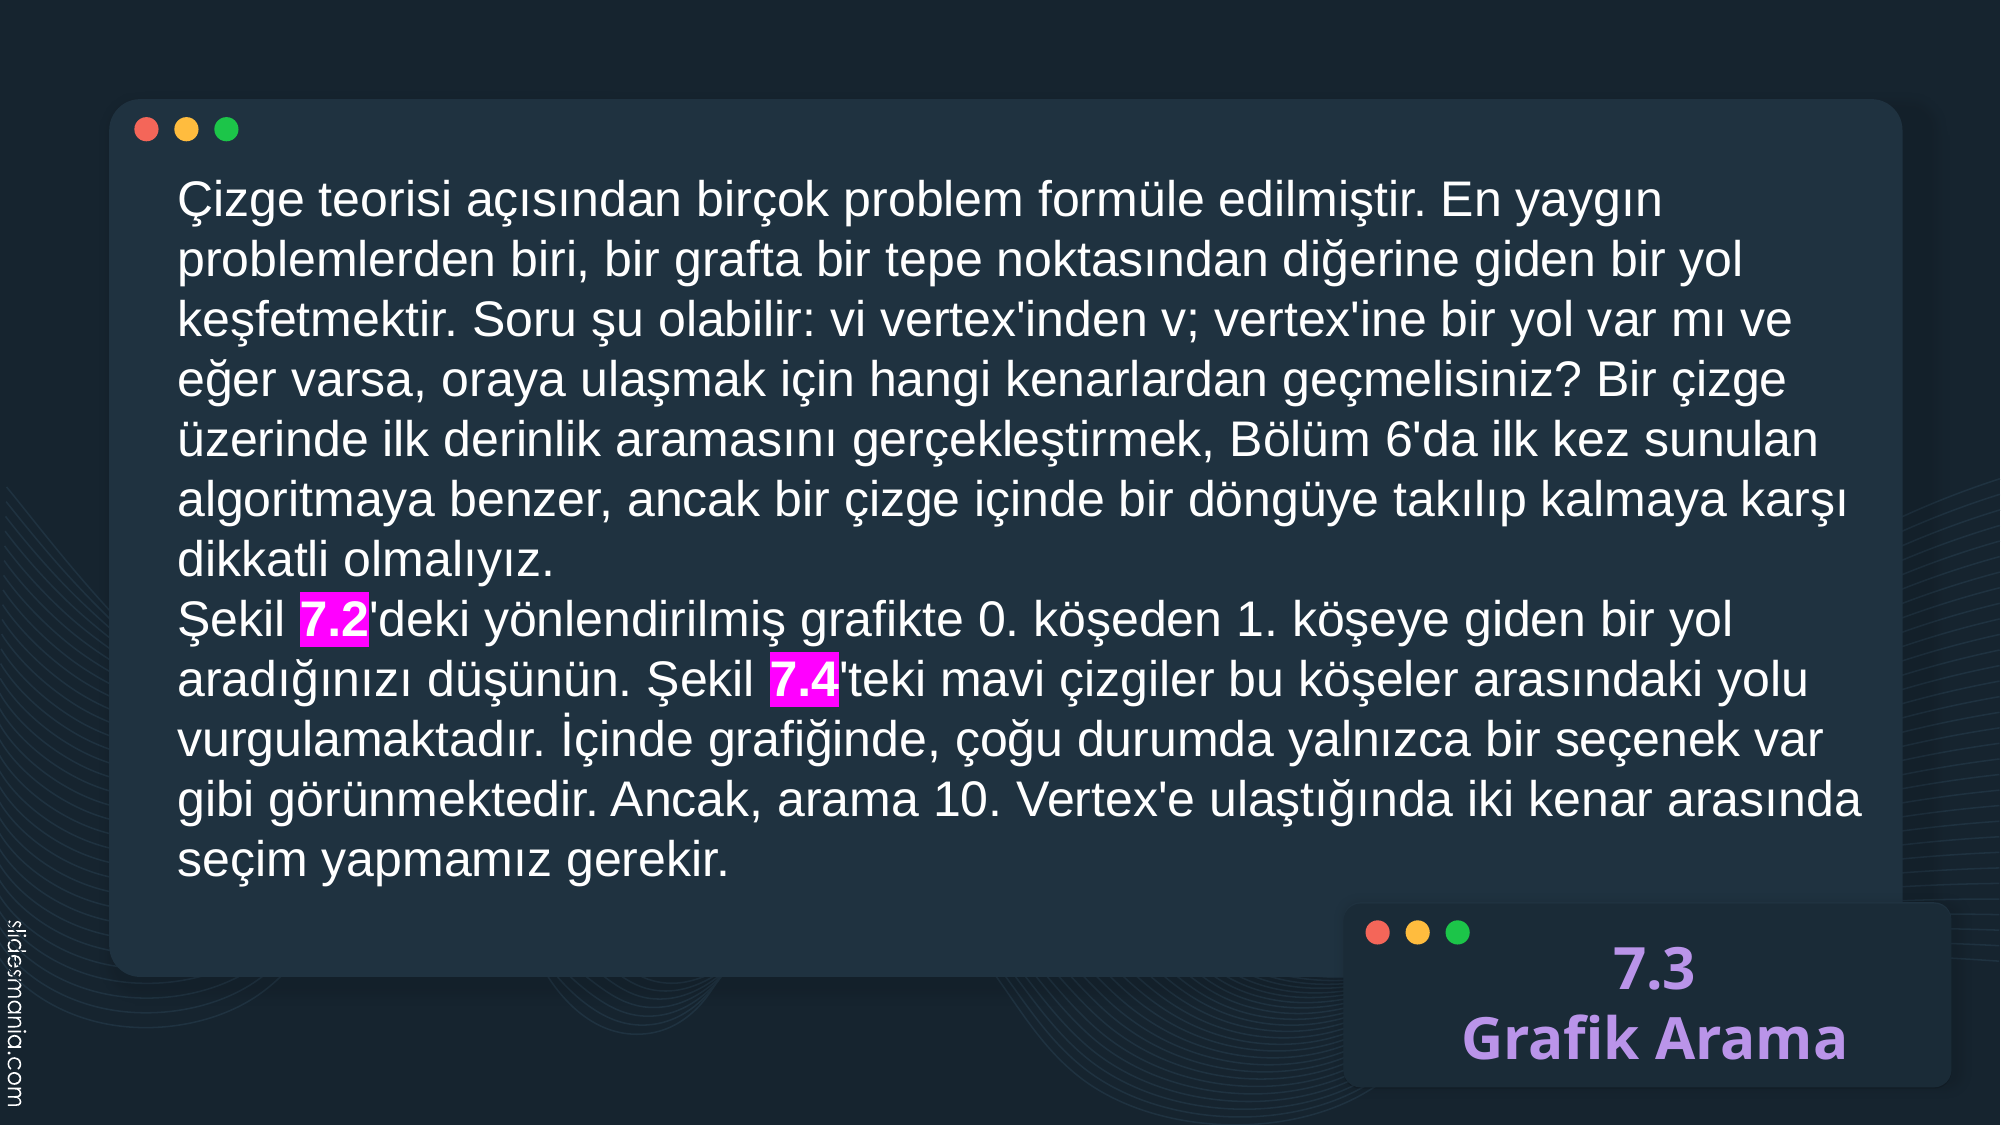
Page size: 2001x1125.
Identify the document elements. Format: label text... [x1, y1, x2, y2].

subtitle 7.3 Grafik Arama [1213, 909, 2000, 1094]
text_box Çizge teorisi açısından birçok problem formüle edilmiştir. En yaygın problemlerden biri, bir grafta bir tepe noktasından diğerine giden bir yol keşfetmektir. Soru şu olabilir: vi vertex'inden v; vertex'ine bir yol var mı ve eğer varsa, oraya ulaşmak için hangi kenarlardan geçmelisiniz? Bir çizge üzerinde ilk derinlik aramasını gerçekleştirmek, Bölüm 6'da ilk kez sunulan algoritmaya benzer, ancak bir çizge içinde bir döngüye takılıp kalmaya karşı dikkatli olmalıyız. Şekil 7.2'deki yönlendirilmiş grafikte 0. köşeden 1. köşeye giden bir yol aradığınızı düşünün. Şekil 7.4'teki mavi çizgiler bu köşeler arasındaki yolu vurgulamaktadır. İçinde grafiğinde, çoğu durumda yalnızca bir seçenek var gibi görünmektedir. Ancak, arama 10. Vertex'e ulaştığında iki kenar arasında seçim yapmamız gerekir. [157, 146, 1898, 1002]
